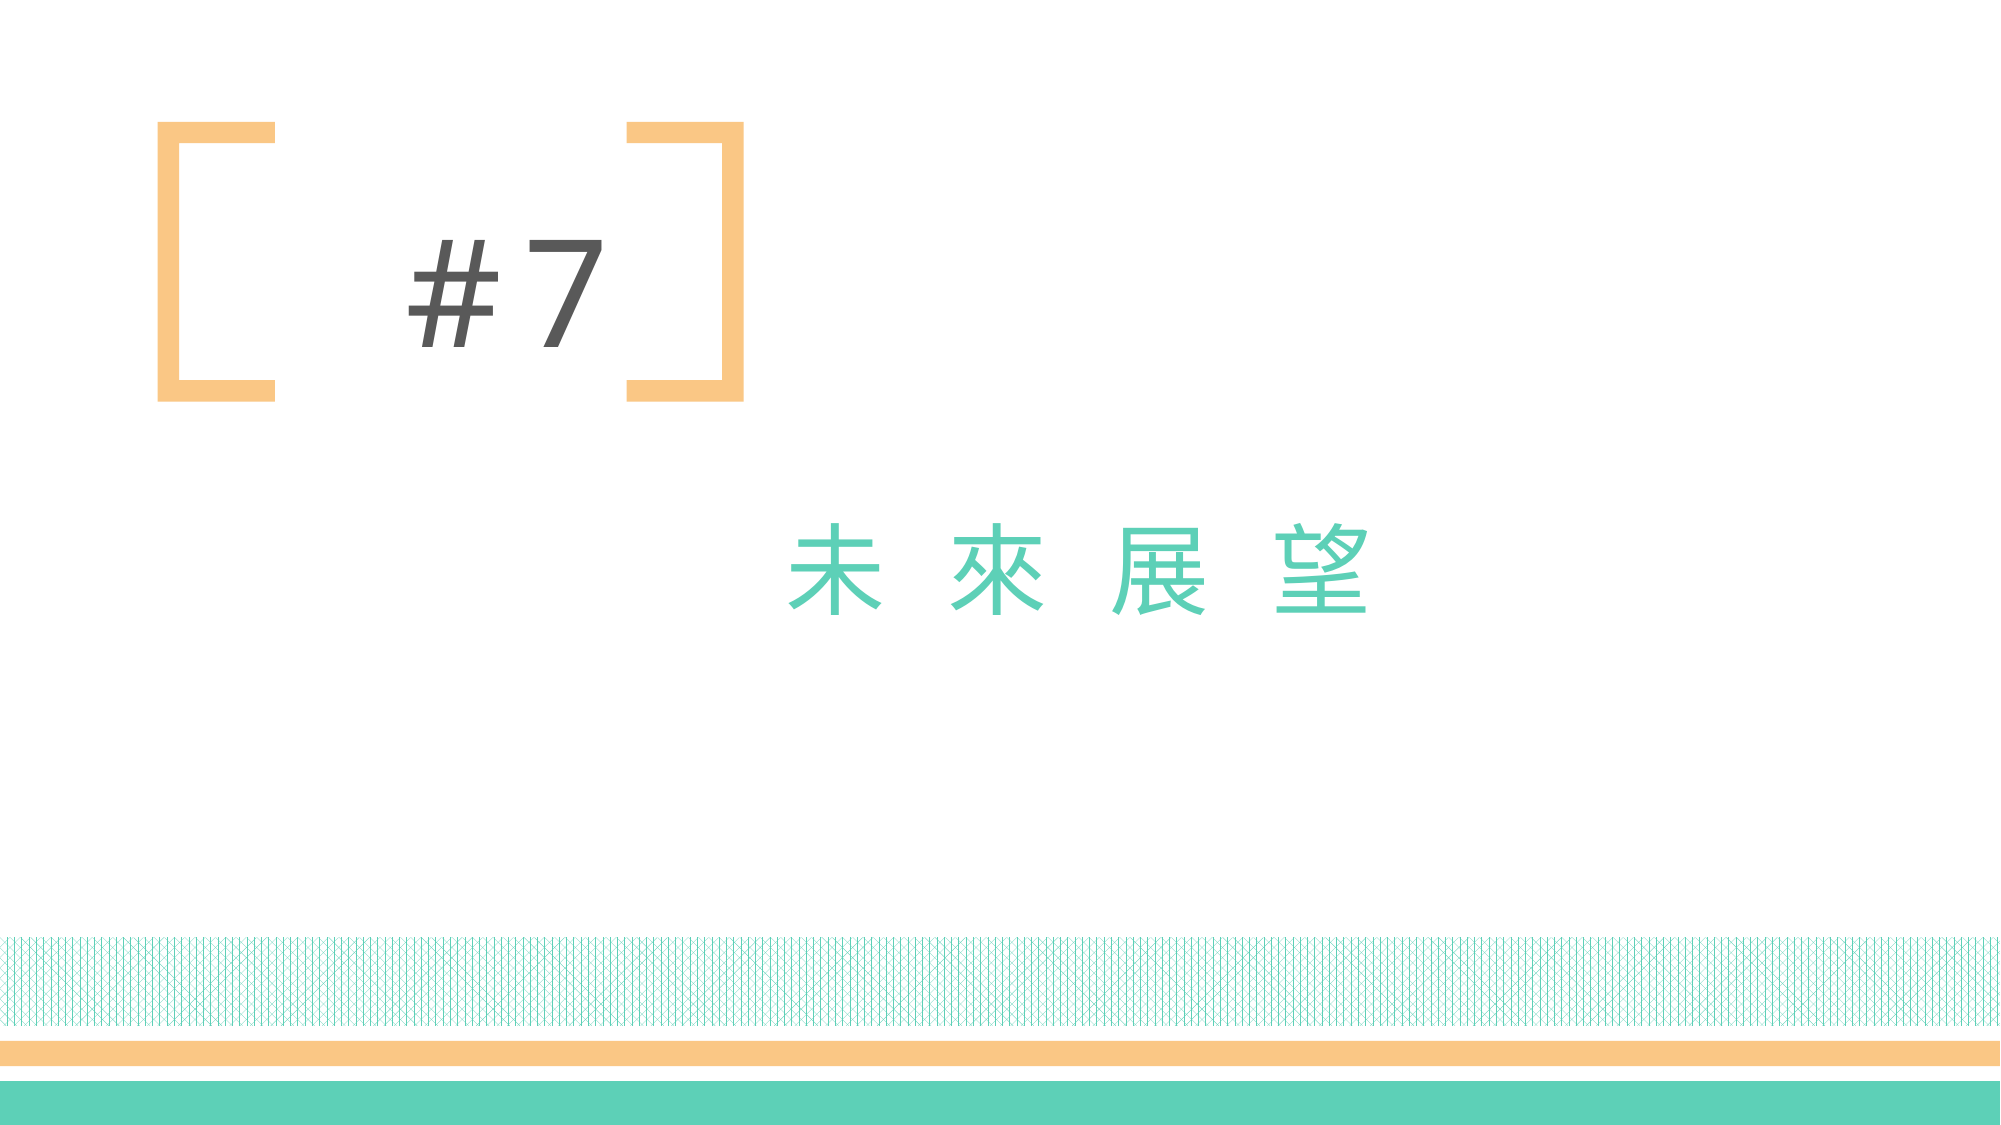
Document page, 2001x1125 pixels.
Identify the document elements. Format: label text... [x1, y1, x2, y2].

text_box [157, 121, 274, 403]
text_box [628, 385, 745, 403]
text_box [0, 1040, 2000, 1067]
text_box #7 [390, 189, 922, 385]
text_box [628, 121, 745, 189]
text_box [274, 46, 628, 569]
text_box 未來展望 [770, 500, 1599, 635]
text_box [0, 1080, 2000, 1125]
text_box [0, 936, 2000, 1027]
